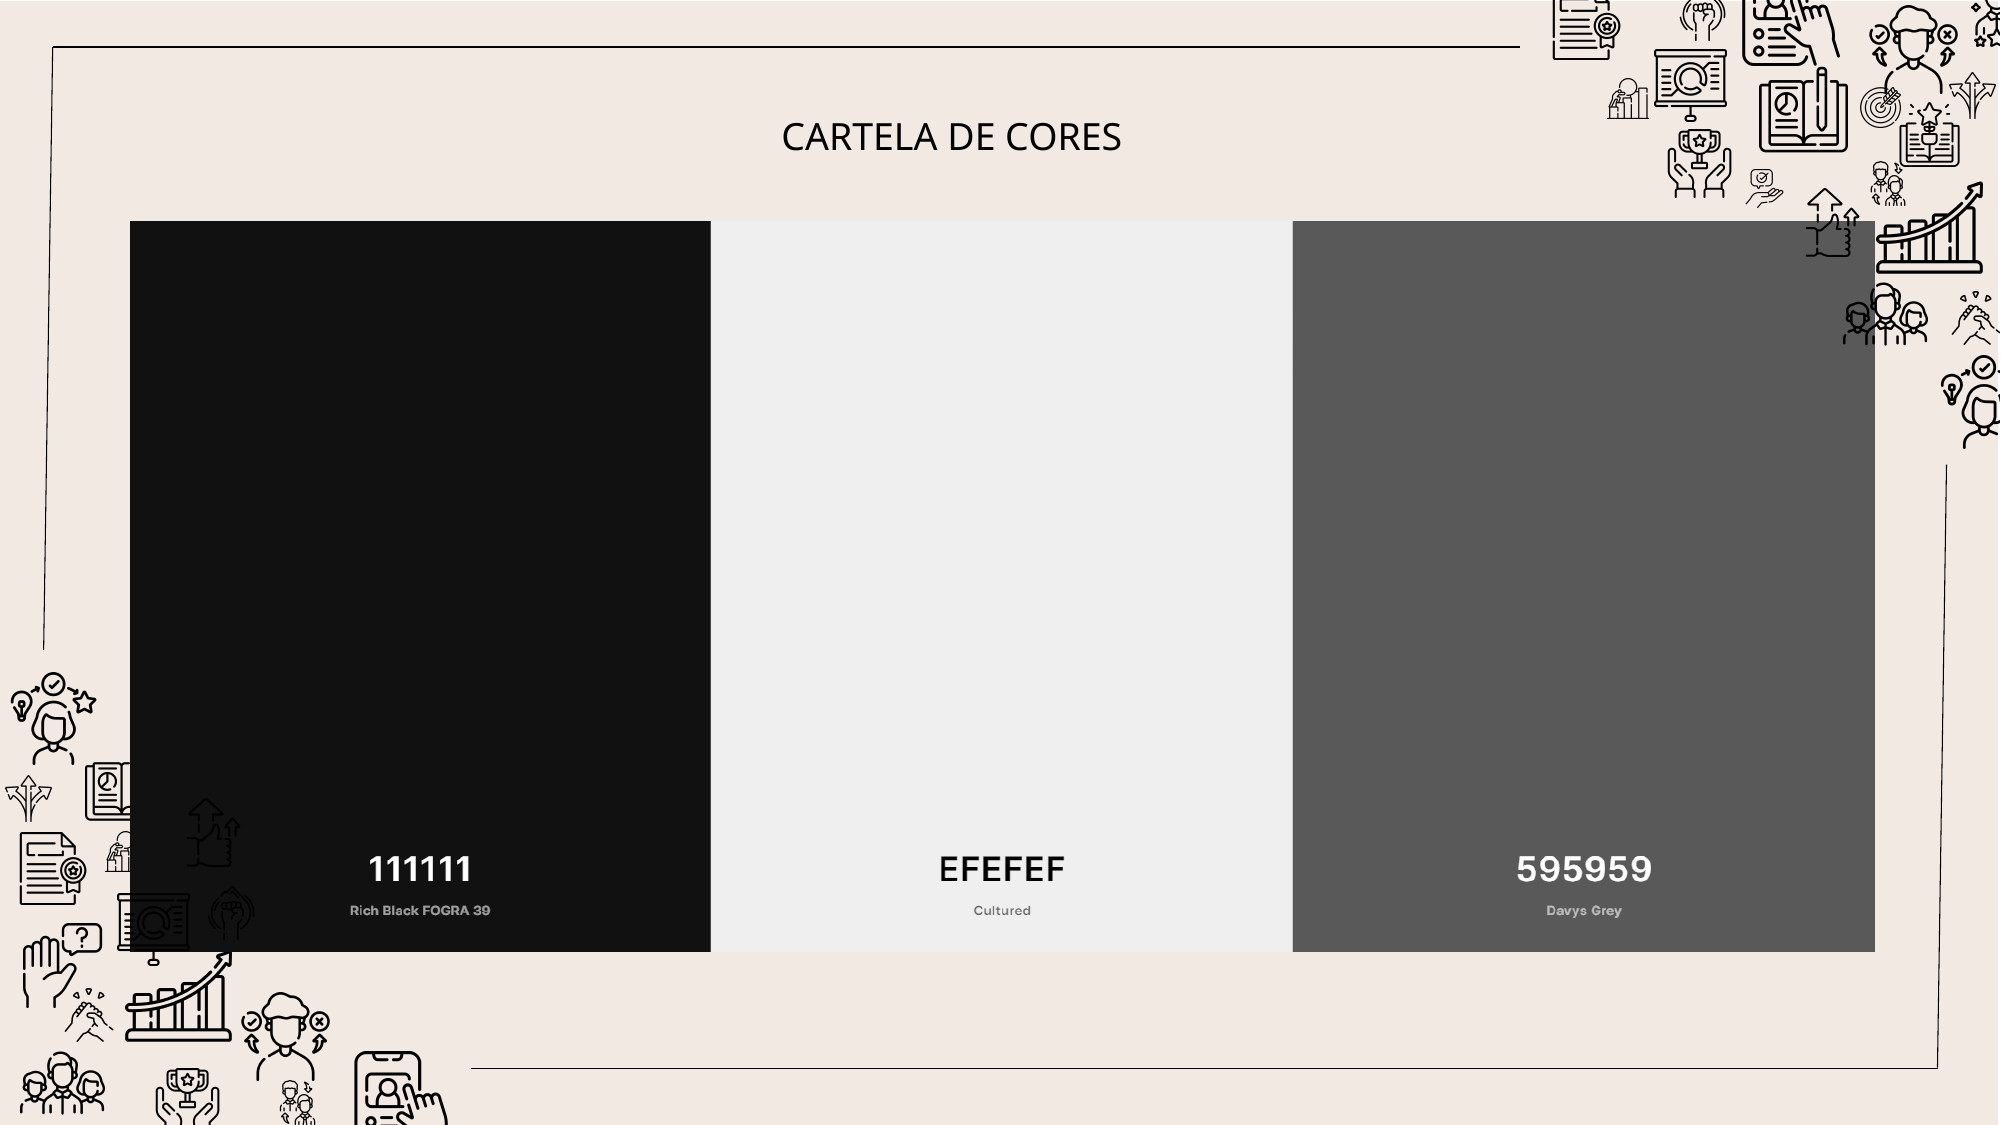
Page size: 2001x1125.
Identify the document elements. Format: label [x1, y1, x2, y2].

text_box [1937, 464, 1947, 1068]
picture [0, 0, 2000, 1125]
text_box [43, 46, 53, 650]
